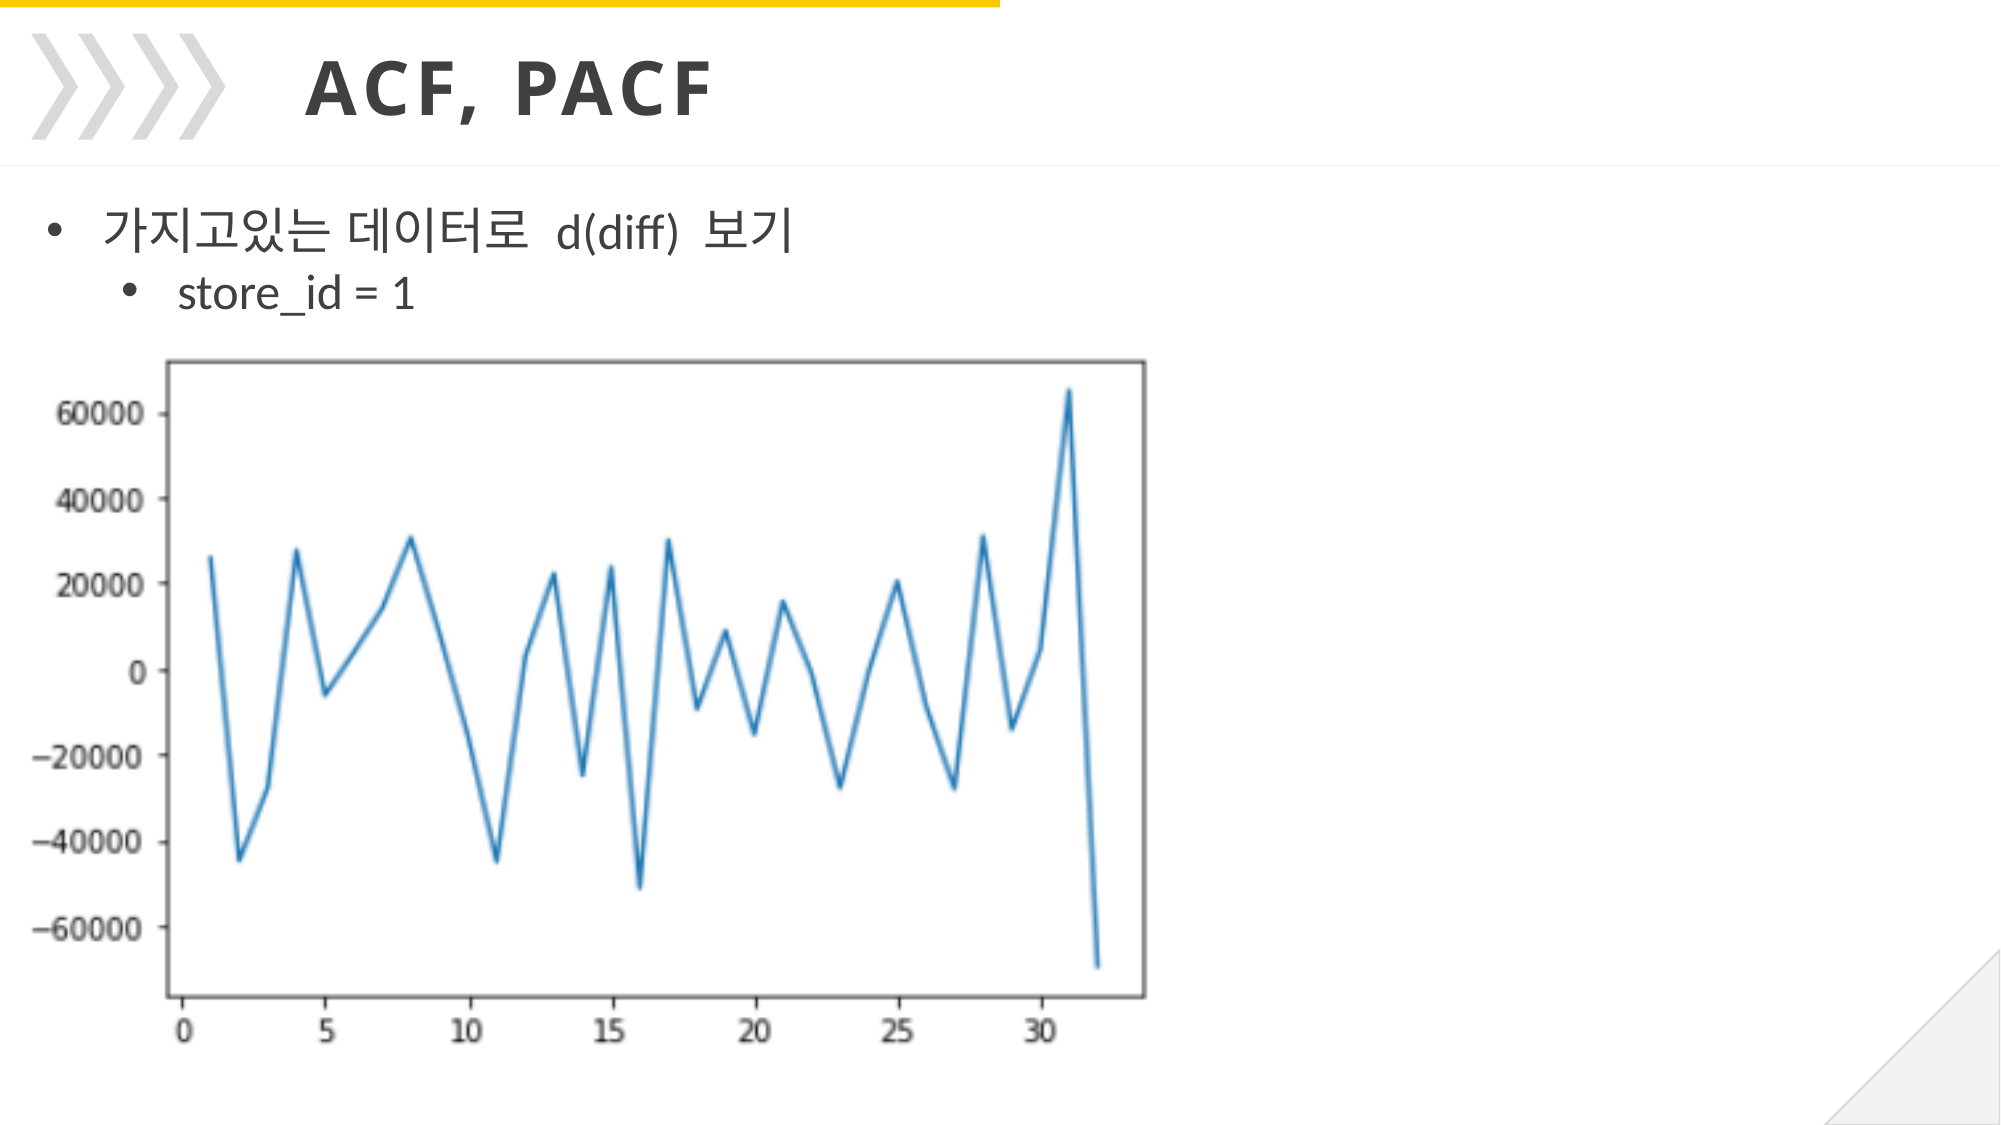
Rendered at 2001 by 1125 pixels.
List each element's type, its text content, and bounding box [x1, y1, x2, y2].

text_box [31, 33, 125, 140]
picture [31, 349, 1161, 1070]
text_box [0, 0, 1001, 8]
text_box ACF, PACF [290, 33, 729, 139]
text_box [131, 33, 226, 140]
text_box 가지고있는 데이터로 d(diff) 보기 store_id = 1 [31, 191, 1892, 327]
